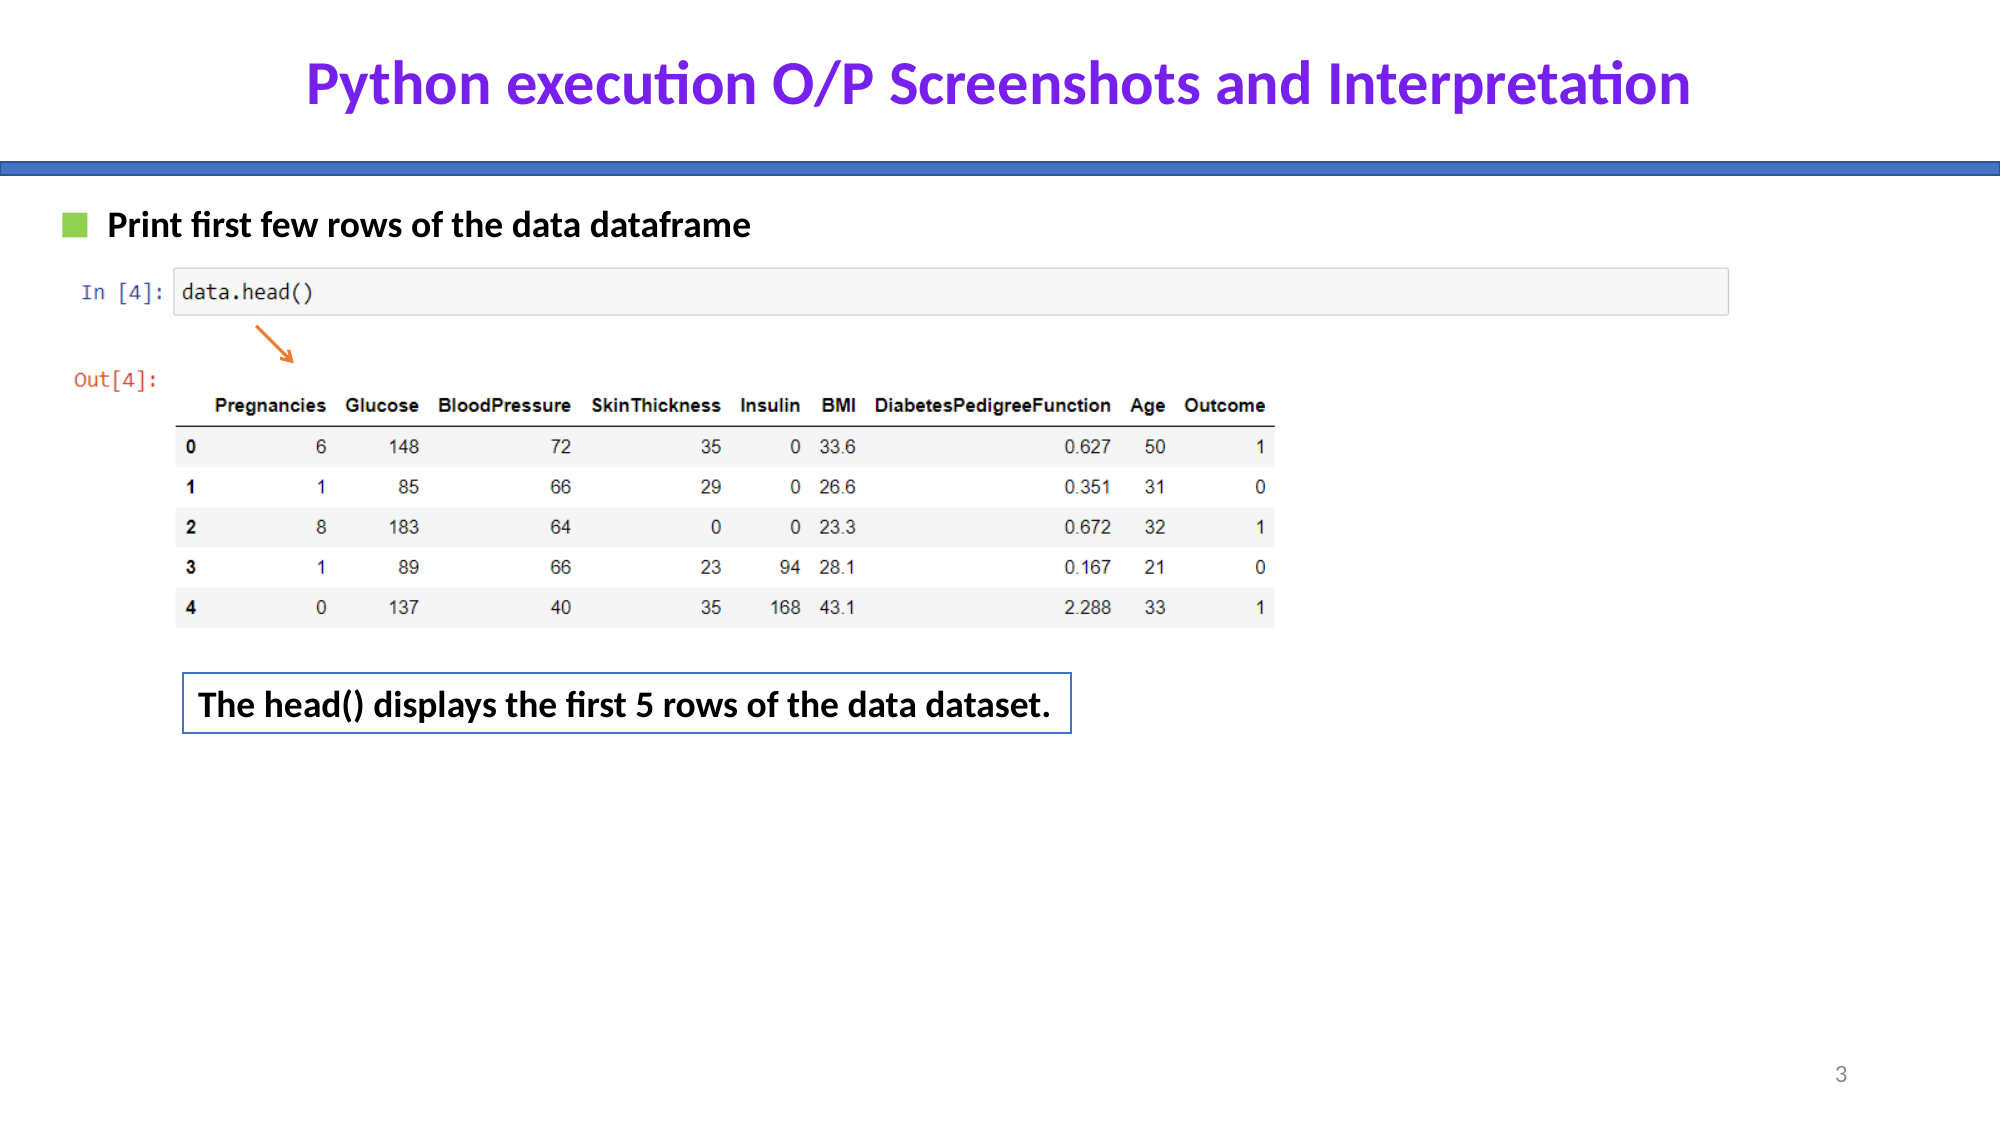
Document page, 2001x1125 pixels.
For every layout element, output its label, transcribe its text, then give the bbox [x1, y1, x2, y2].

slide_number 3 [1412, 1042, 1863, 1103]
text_box Python execution O/P Screenshots and Interpretation [0, 35, 2000, 125]
text_box Print first few rows of the data dataframe [92, 192, 1094, 253]
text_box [256, 325, 294, 363]
text_box [0, 161, 2000, 176]
picture [62, 363, 1316, 653]
text_box [61, 212, 88, 238]
text_box The head() displays the first 5 rows of the data dataset. [182, 672, 1072, 734]
picture [62, 255, 1743, 326]
